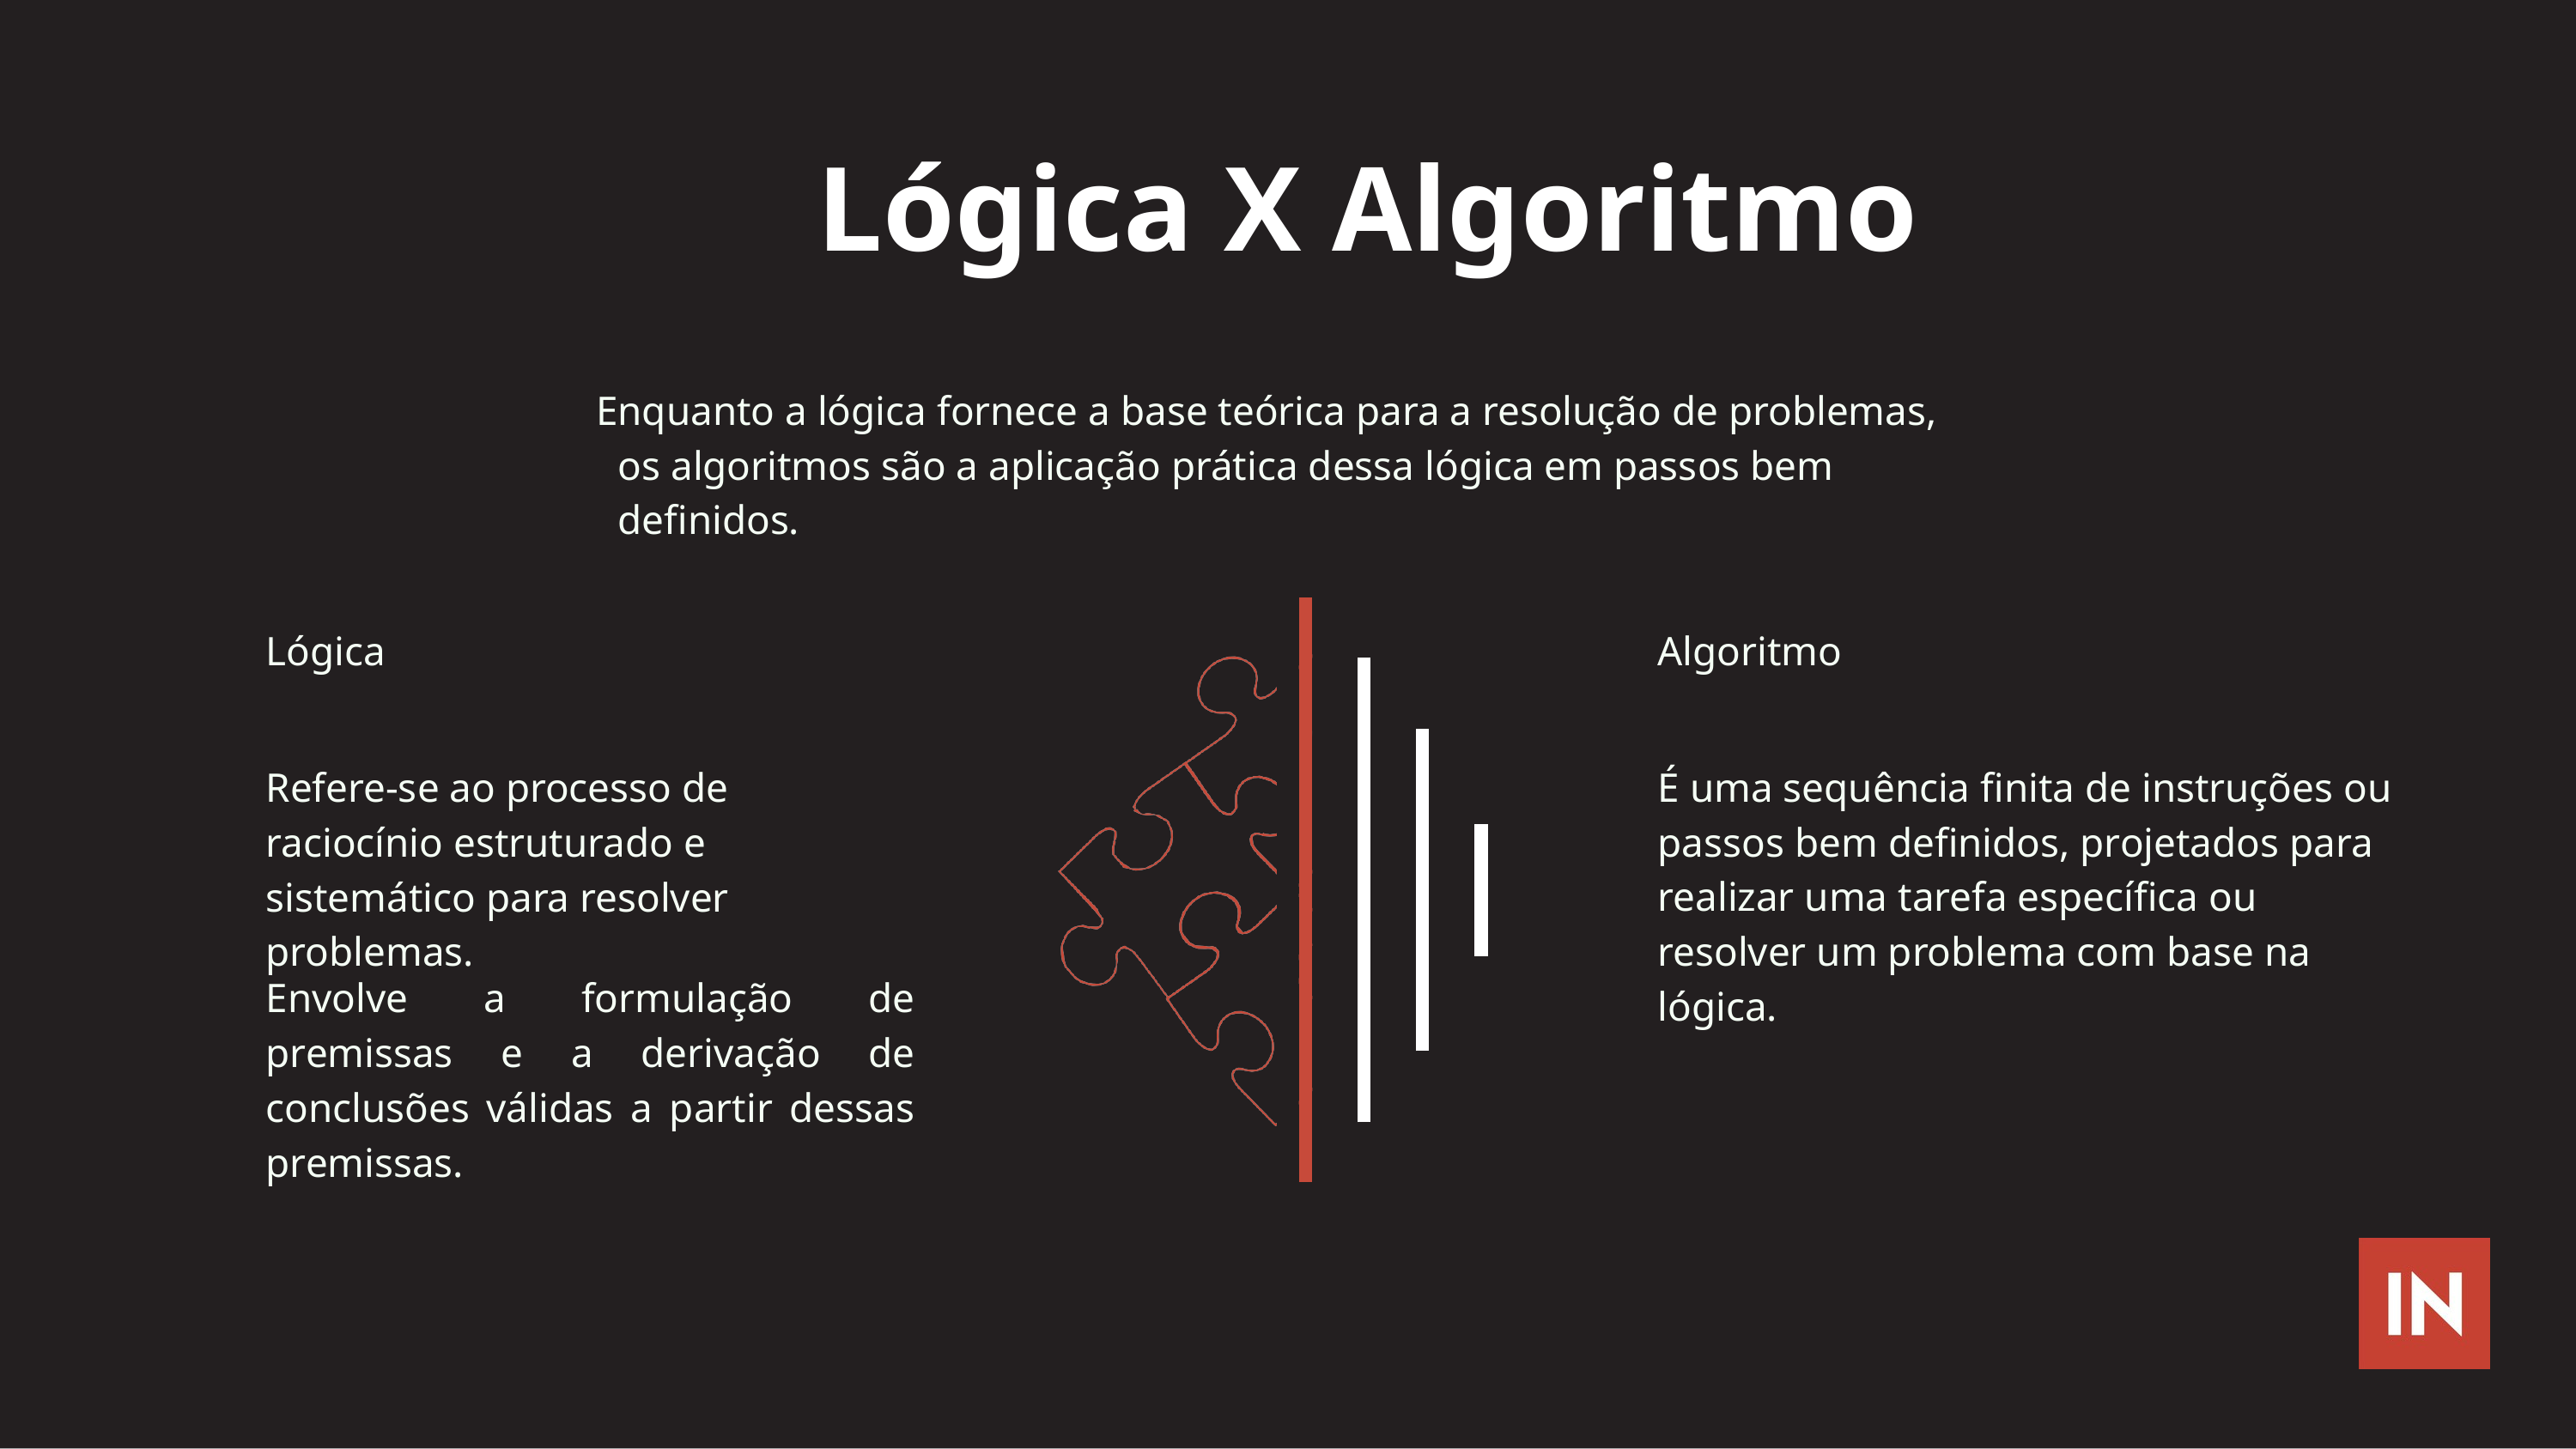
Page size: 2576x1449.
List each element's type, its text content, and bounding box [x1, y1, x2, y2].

text_box Envolve a formulação de premissas e a derivação de conclusões válidas a partir dessas premissas. [264, 964, 916, 1185]
text_box Algoritmo [1656, 624, 1951, 674]
text_box É uma sequência finita de instruções ou passos bem definidos, projetados para realizar uma tarefa específica ou resolver um problema com base na lógica. [1656, 753, 2415, 1029]
text_box Refere-se ao processo de raciocínio estruturado e sistemático para resolver problemas. [264, 753, 917, 974]
title Lógica X Algoritmo [193, 133, 2382, 378]
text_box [1057, 597, 1563, 1183]
picture [2359, 1238, 2490, 1369]
text_box Enquanto a lógica fornece a base teórica para a resolução de problemas, os algoritmos são a aplicação prática dessa lógica em passos bem definidos. [594, 376, 1982, 543]
text_box Lógica [264, 624, 483, 674]
